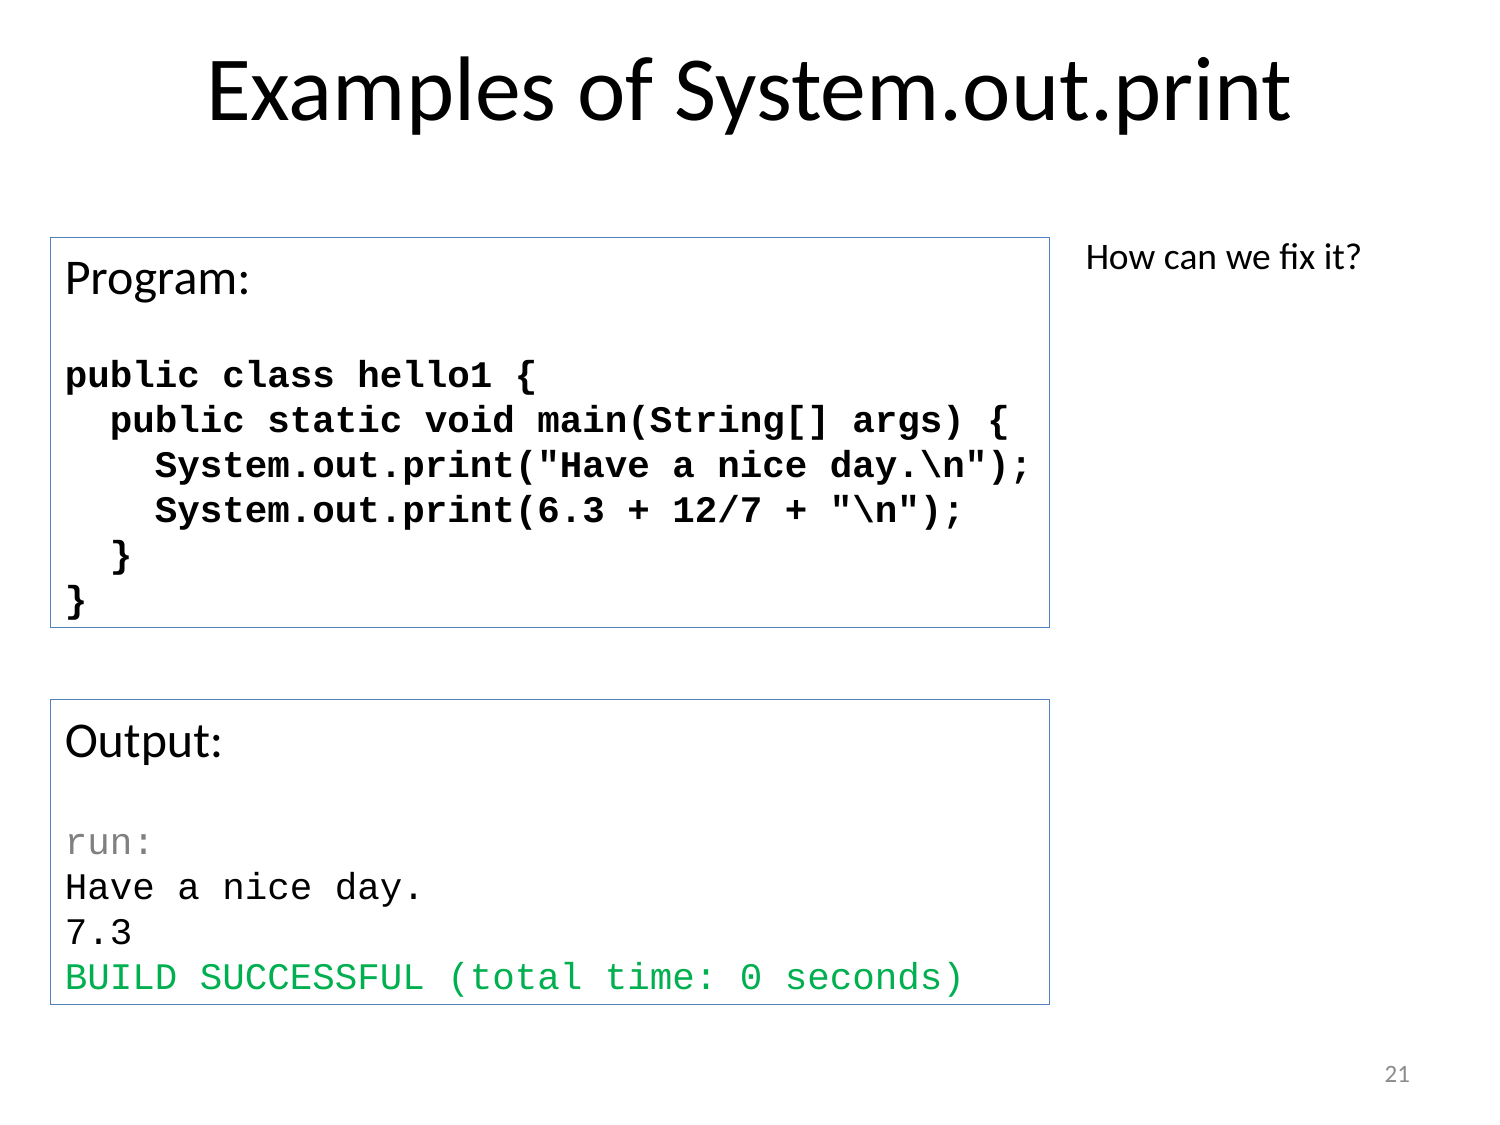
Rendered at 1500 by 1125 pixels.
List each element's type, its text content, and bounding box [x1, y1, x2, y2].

text_box Output: run: Have a nice day. 7.3 BUILD SUCCESSFUL (total time: 0 seconds) [50, 699, 1050, 1005]
text_box Program: public class hello1 { public static void main(String[] args) { System.out.print("Have a nice day.\n"); System.out.print(6.3 + 12/7 + "\n"); } } [50, 237, 1050, 628]
slide_number 21 [1074, 1042, 1425, 1103]
text_box How can we fix it? [1062, 224, 1463, 285]
title Examples of System.out.print [75, 12, 1425, 155]
